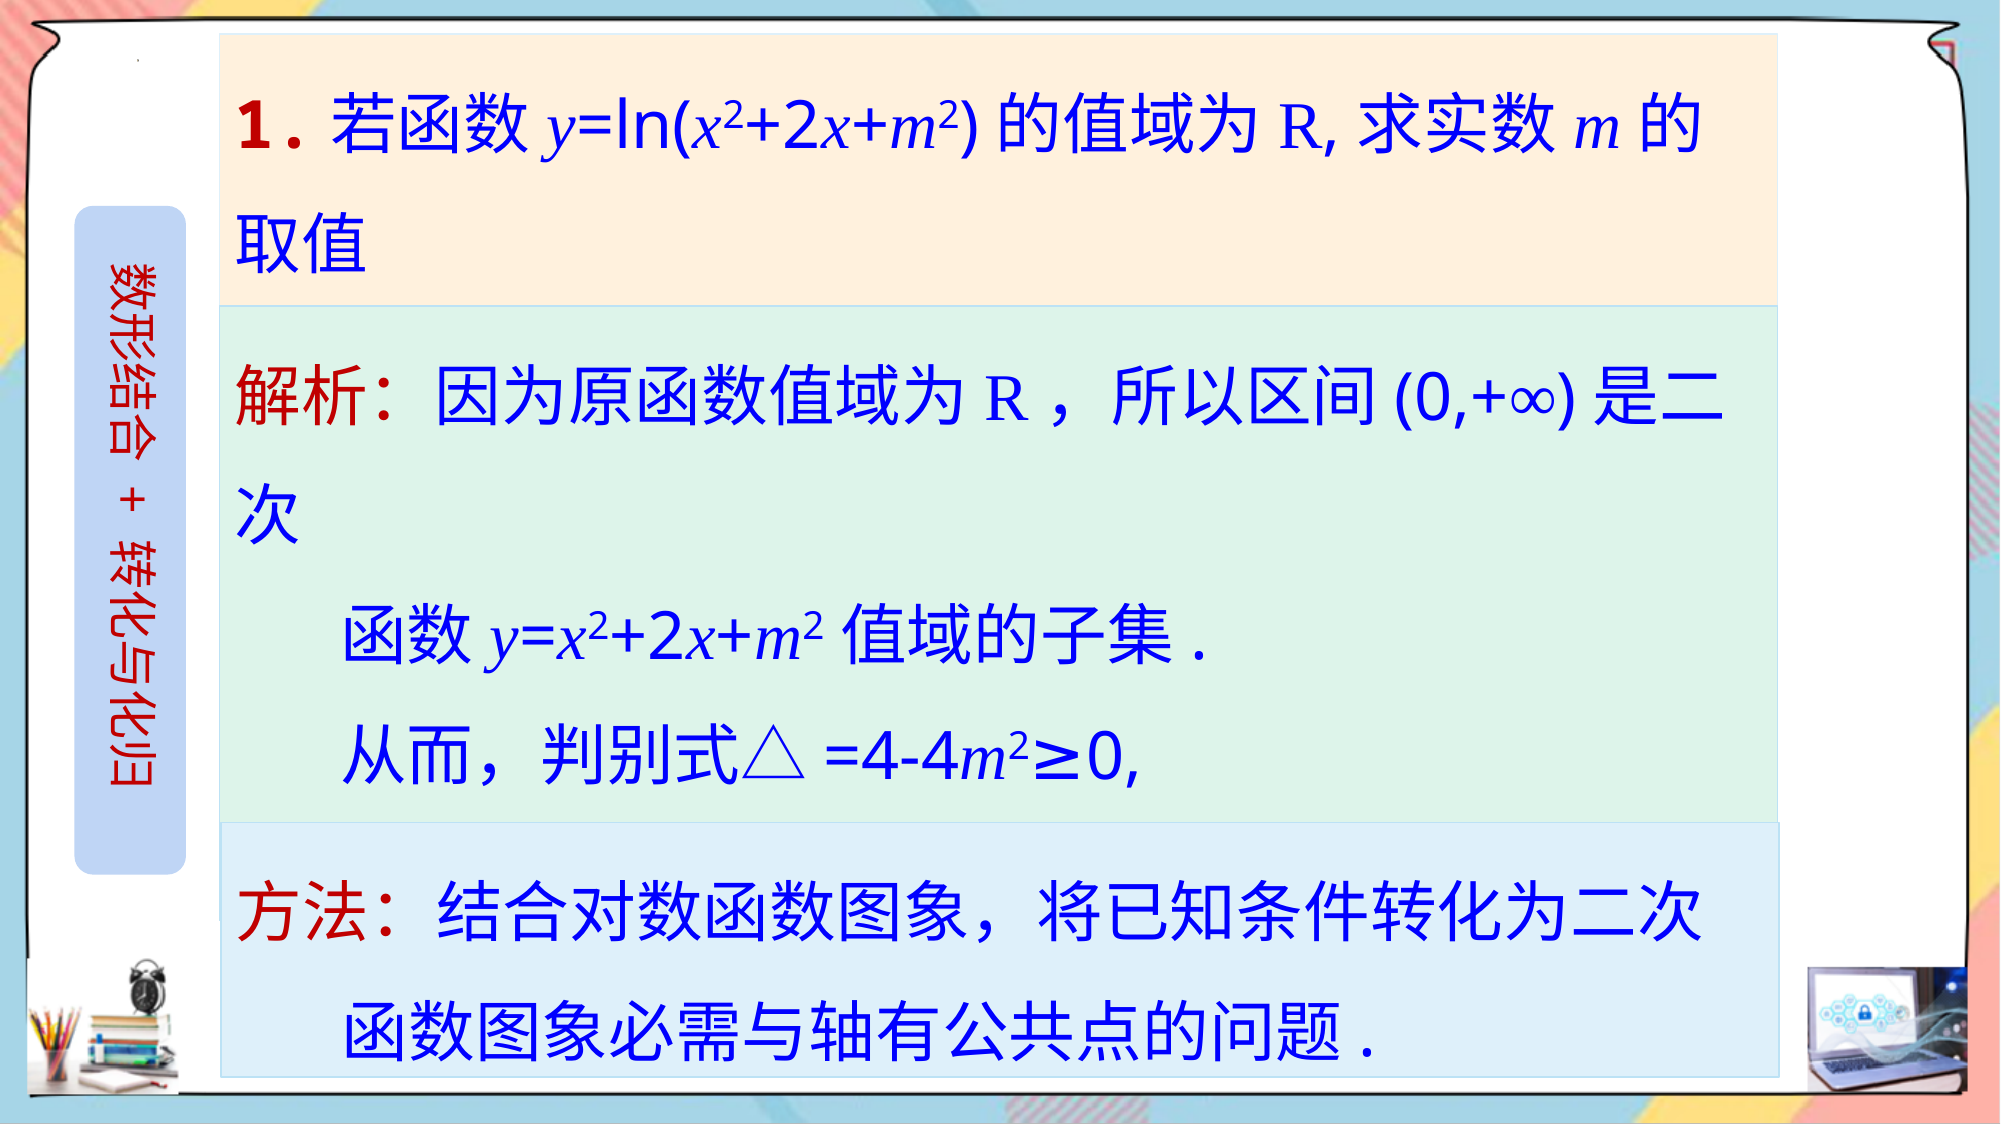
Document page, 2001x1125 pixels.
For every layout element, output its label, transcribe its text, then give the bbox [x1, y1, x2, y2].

picture [0, 0, 2001, 1125]
text_box 数形结合 + 转化与化归 [74, 205, 186, 875]
text_box 1.若函数y=ln(x2+2x+m2)的值域为R,求实数m的取值 范围. [219, 34, 1778, 305]
text_box 解析：因为原函数值域为R，所以区间(0,+∞)是二次 函数y=x2+2x+m2值域的子集. 从而，判别式△=4-4m2≥0, 得 -1≤m≤1 [219, 305, 1778, 921]
text_box 方法：结合对数函数图象，将已知条件转化为二次 函数图象必需与轴有公共点的问题. [221, 822, 1779, 1078]
